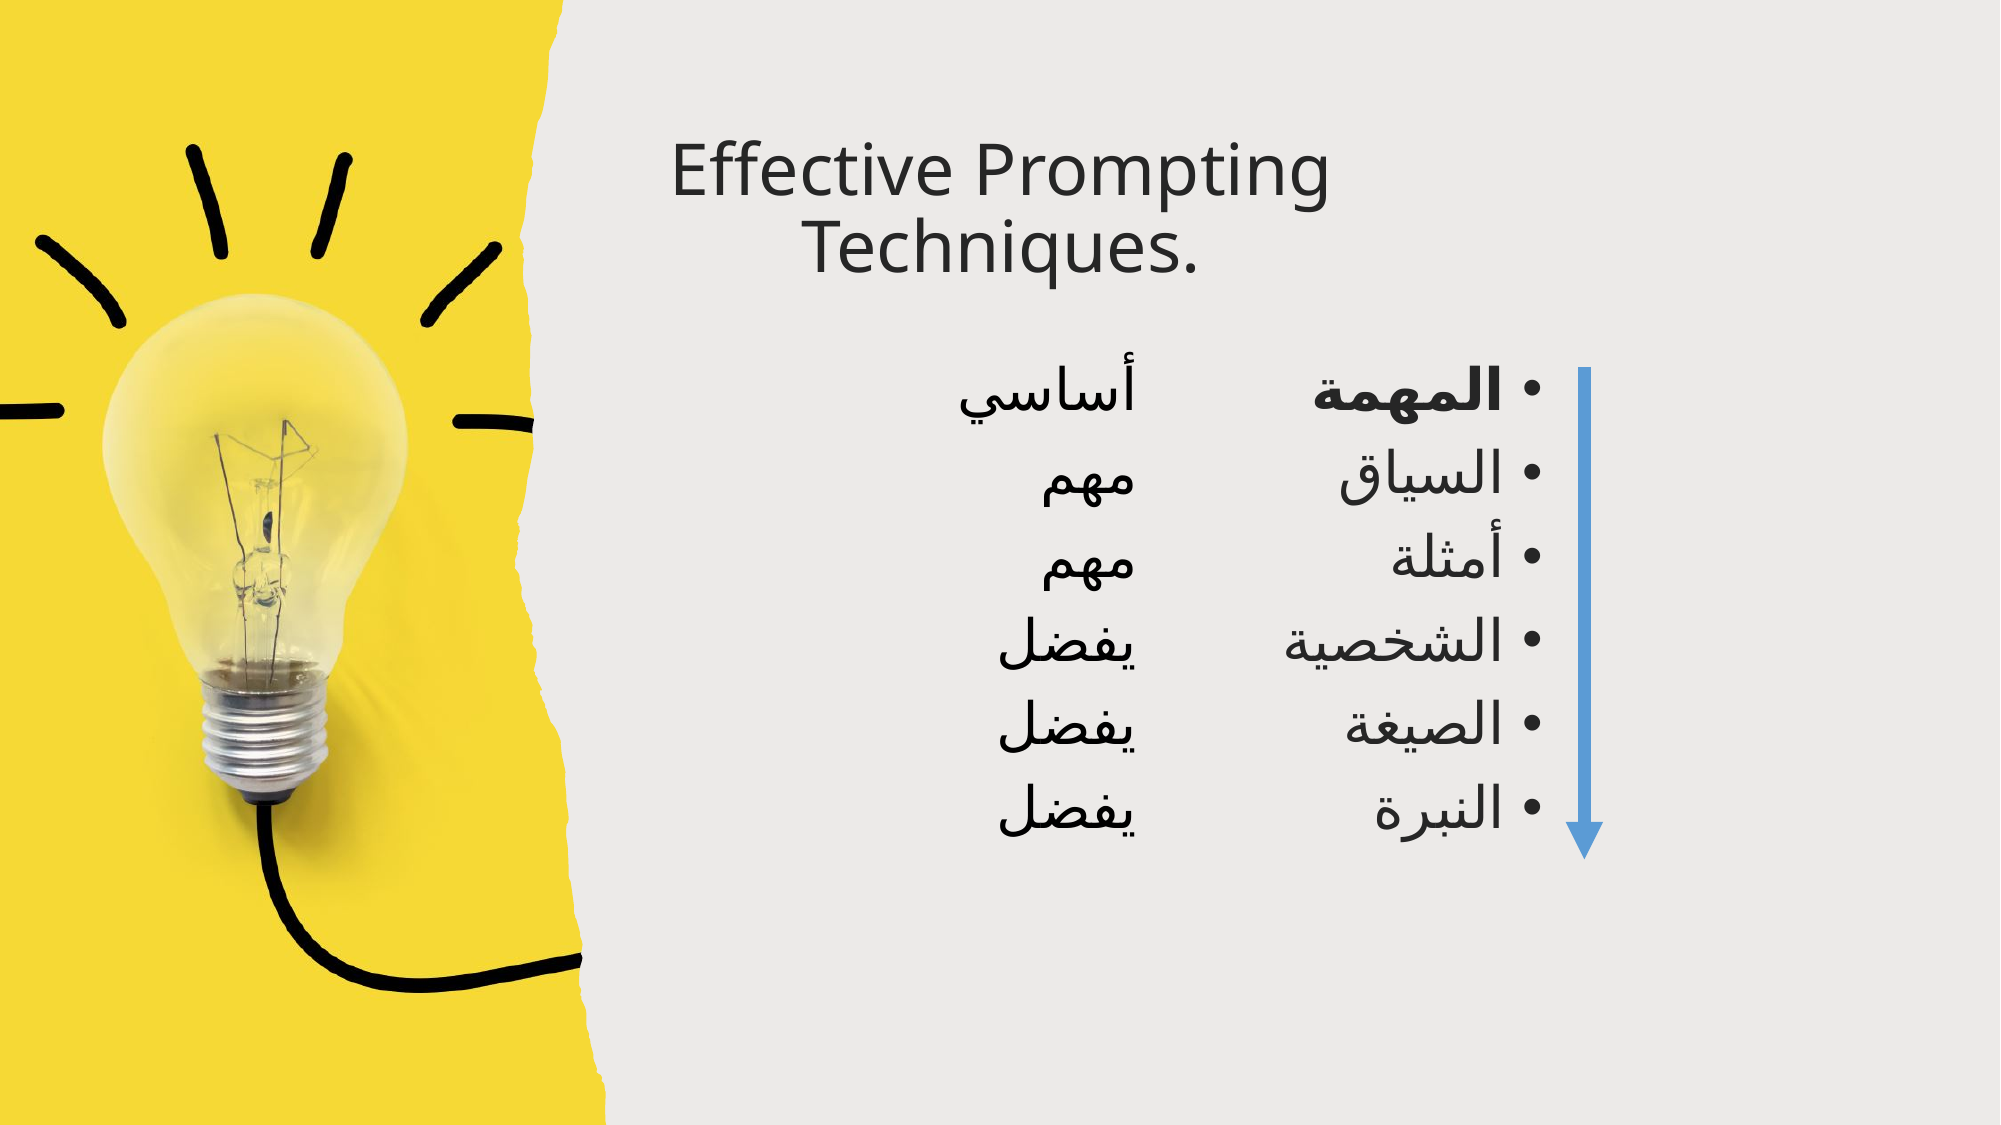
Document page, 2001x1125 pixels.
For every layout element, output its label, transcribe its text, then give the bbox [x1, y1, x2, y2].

text_box [607, 0, 2000, 1125]
picture [0, 0, 607, 1125]
text_box المهمة السياق أمثلة الشخصية الصيغة النبرة [1153, 352, 1558, 1025]
text_box أساسي مهم مهم يفضل يفضل يفضل [895, 352, 1153, 1067]
title Effective Prompting Techniques. [651, 99, 1352, 322]
